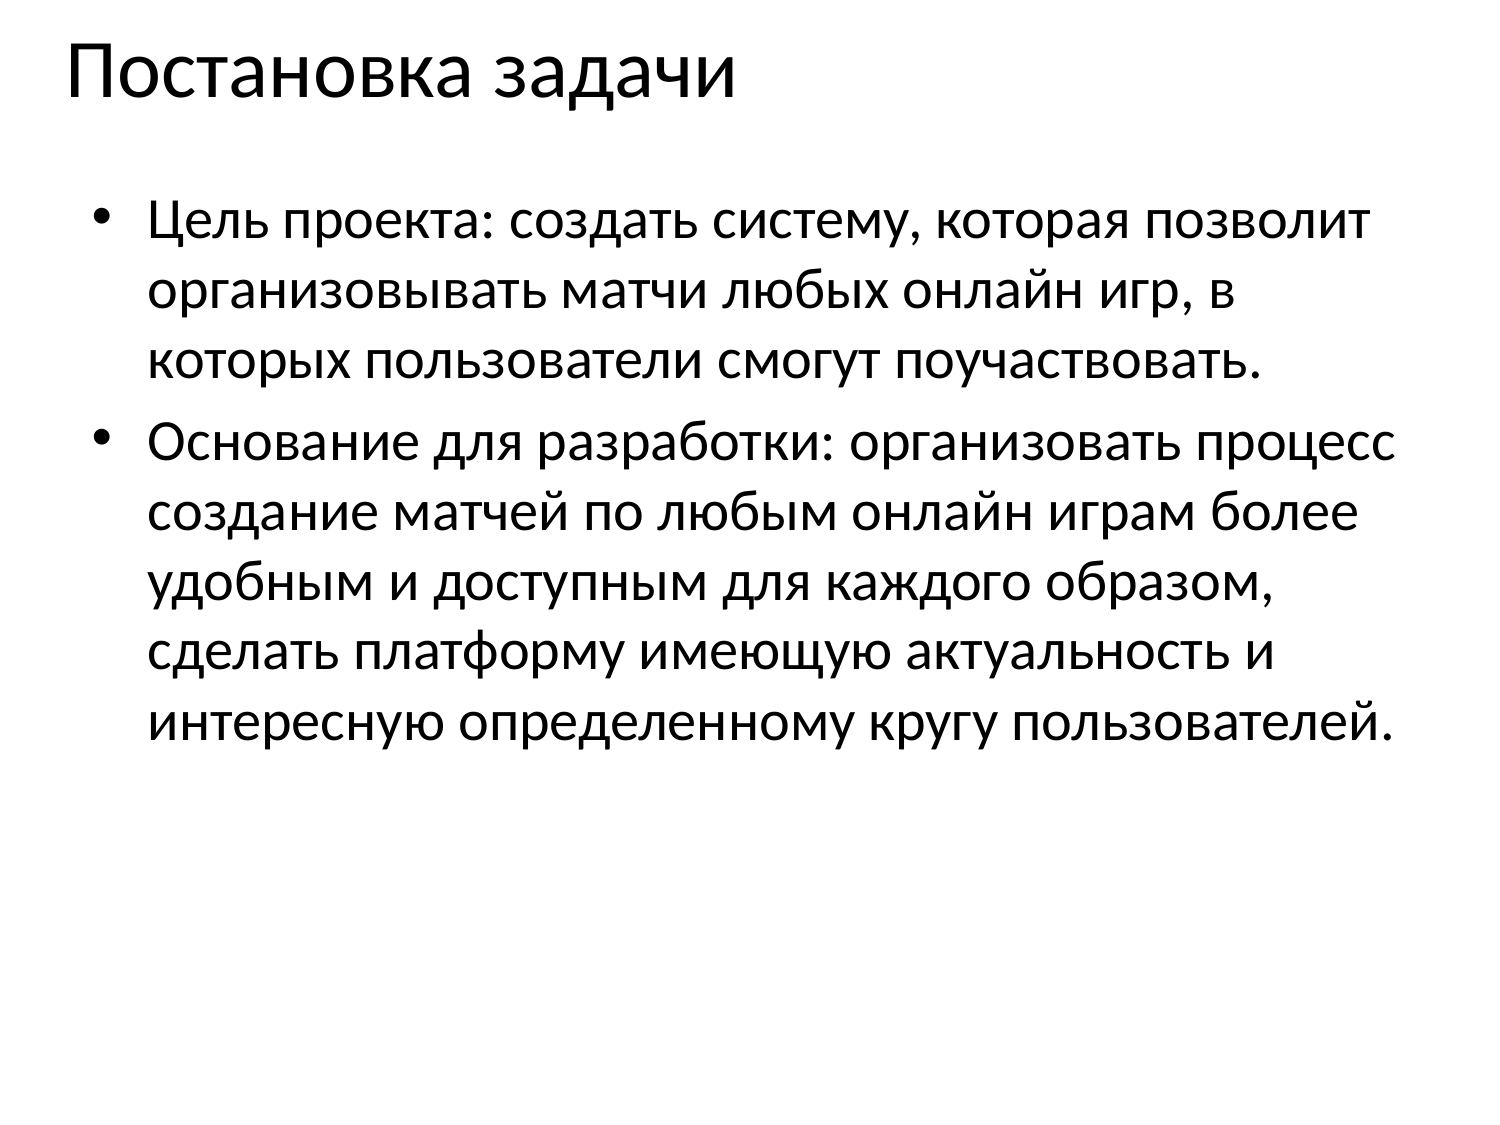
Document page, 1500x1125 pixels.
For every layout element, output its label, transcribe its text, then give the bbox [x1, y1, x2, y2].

title Постановка задачи [0, 0, 805, 128]
list Цель проекта: создать систему, которая позволит организовывать матчи любых онлайн игр, в которых пользователи смогут поучаствовать. Основание для разработки: организовать процесс создание матчей по любым онлайн играм более удобным и доступным для каждого образом, сделать платформу имеющую актуальность и интересную определенному кругу пользователей. [76, 172, 1425, 1005]
